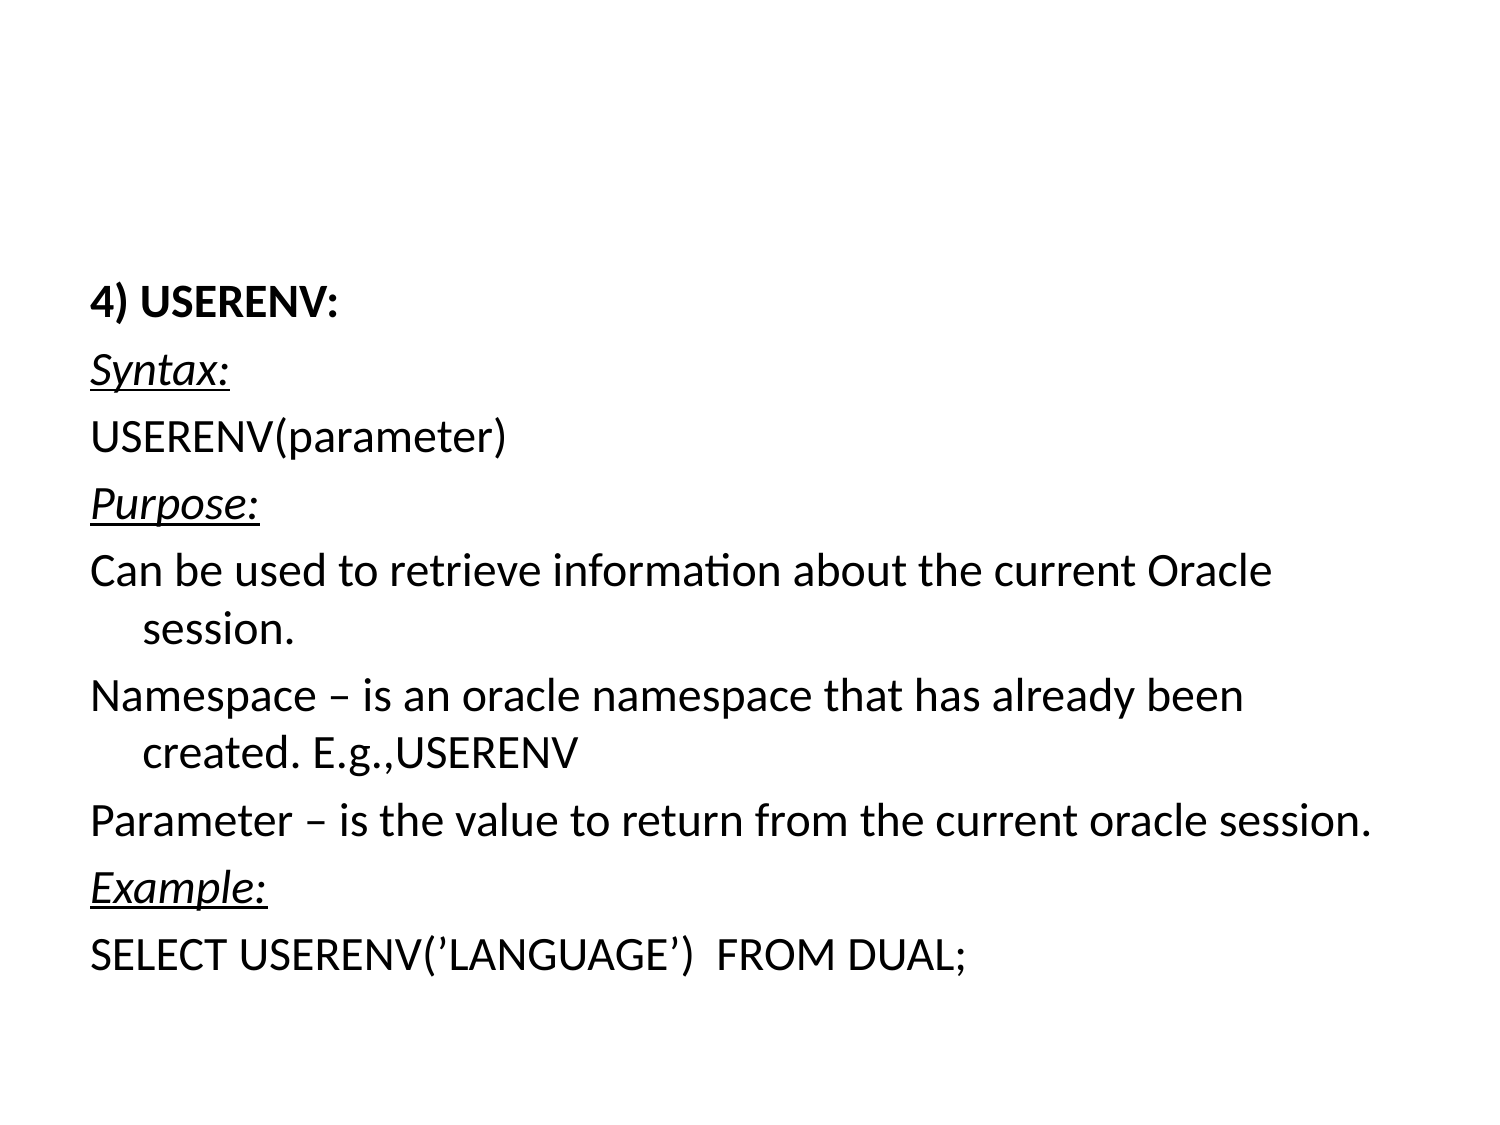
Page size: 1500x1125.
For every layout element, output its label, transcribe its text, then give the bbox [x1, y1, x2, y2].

list 4) USERENV: Syntax: USERENV(parameter) Purpose: Can be used to retrieve information about the current Oracle session. Namespace – is an oracle namespace that has already been created. E.g.,USERENV Parameter – is the value to return from the current oracle session. Example: SELECT USERENV(’LANGUAGE’) FROM DUAL; [75, 262, 1425, 1005]
